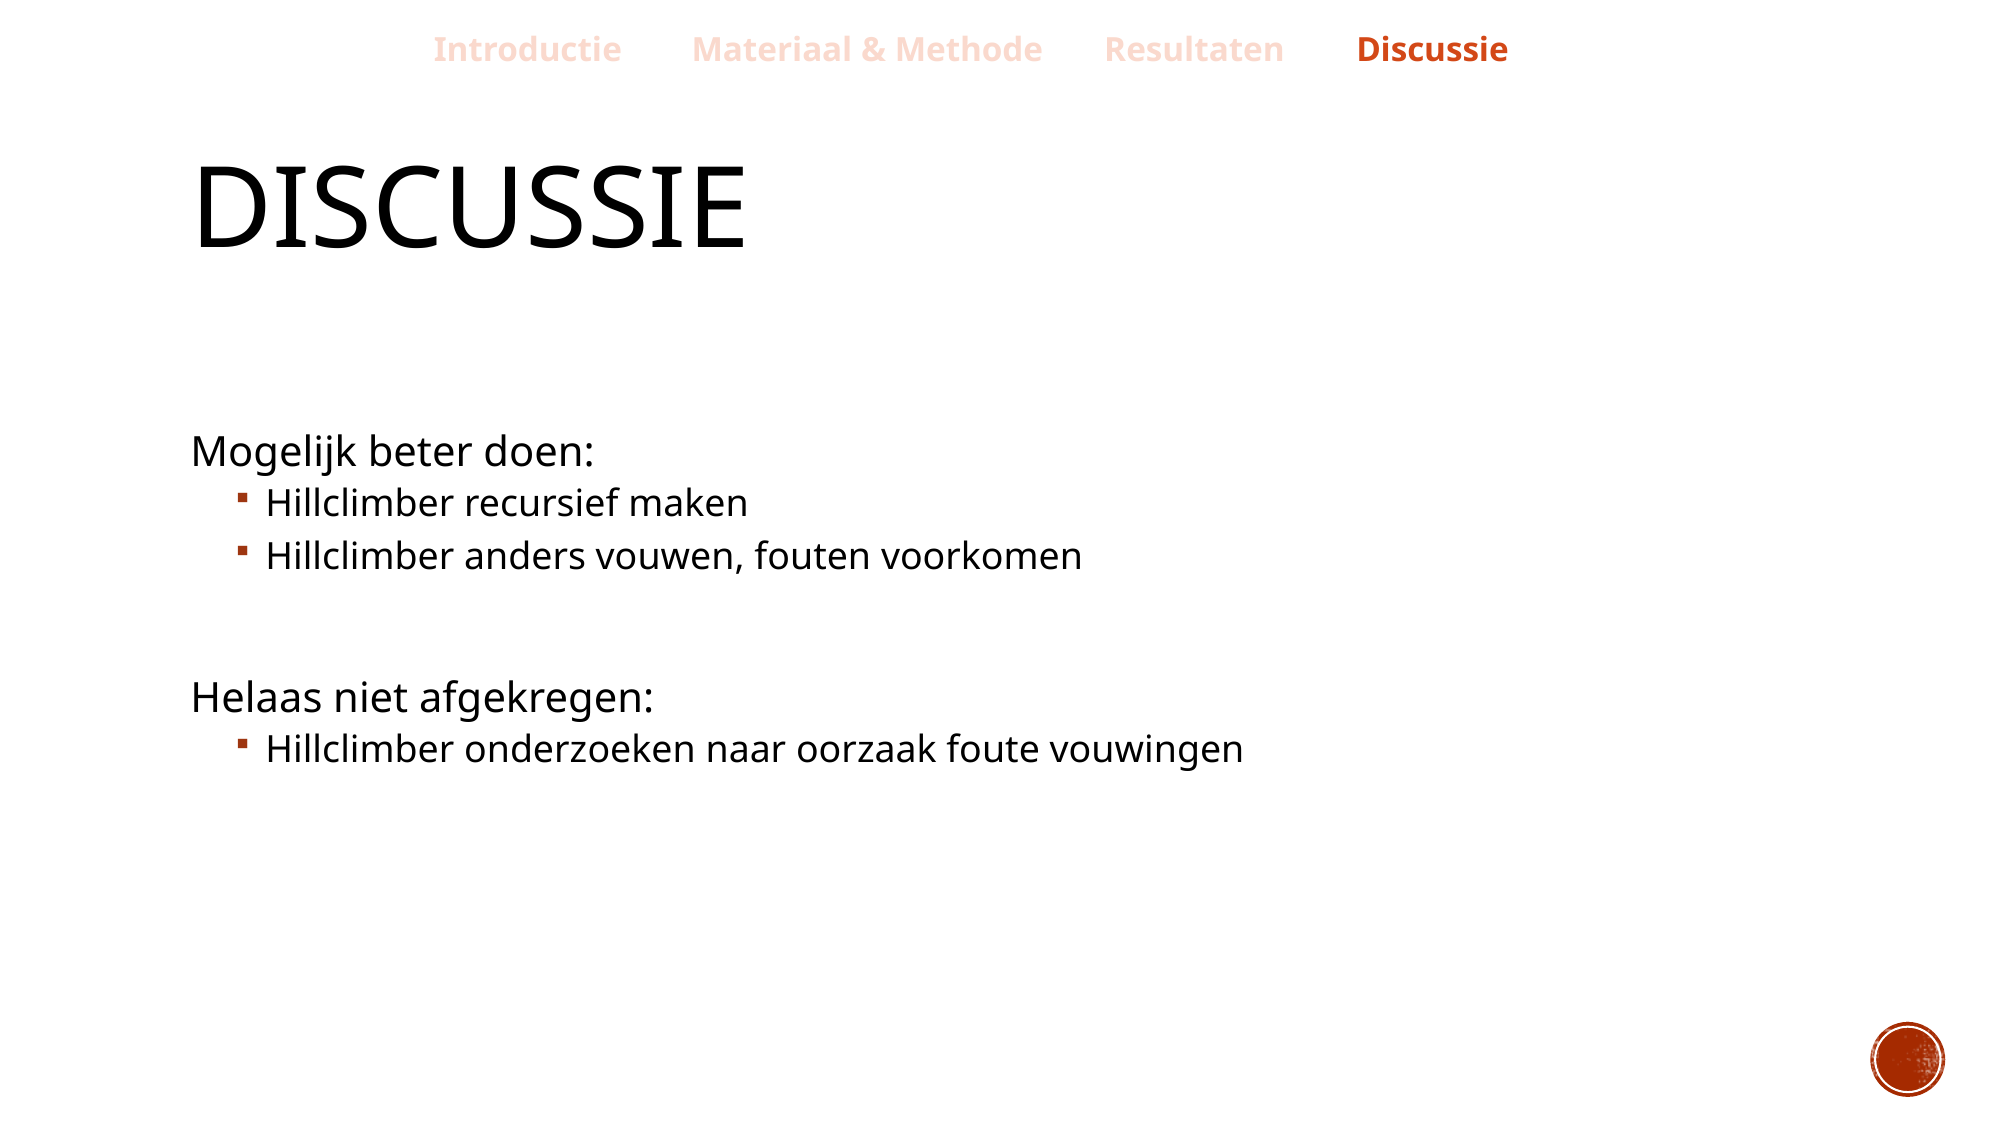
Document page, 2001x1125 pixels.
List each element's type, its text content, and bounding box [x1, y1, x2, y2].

title DISCUSSIE [175, 79, 1826, 344]
text_box Introductie Materiaal & Methode Resultaten Discussie [68, 20, 1883, 76]
list Mogelijk beter doen: Hillclimber recursief maken Hillclimber anders vouwen, fouten voorkomen Helaas niet afgekregen: Hillclimber onderzoeken naar oorzaak foute vouwingen [175, 348, 1826, 1013]
